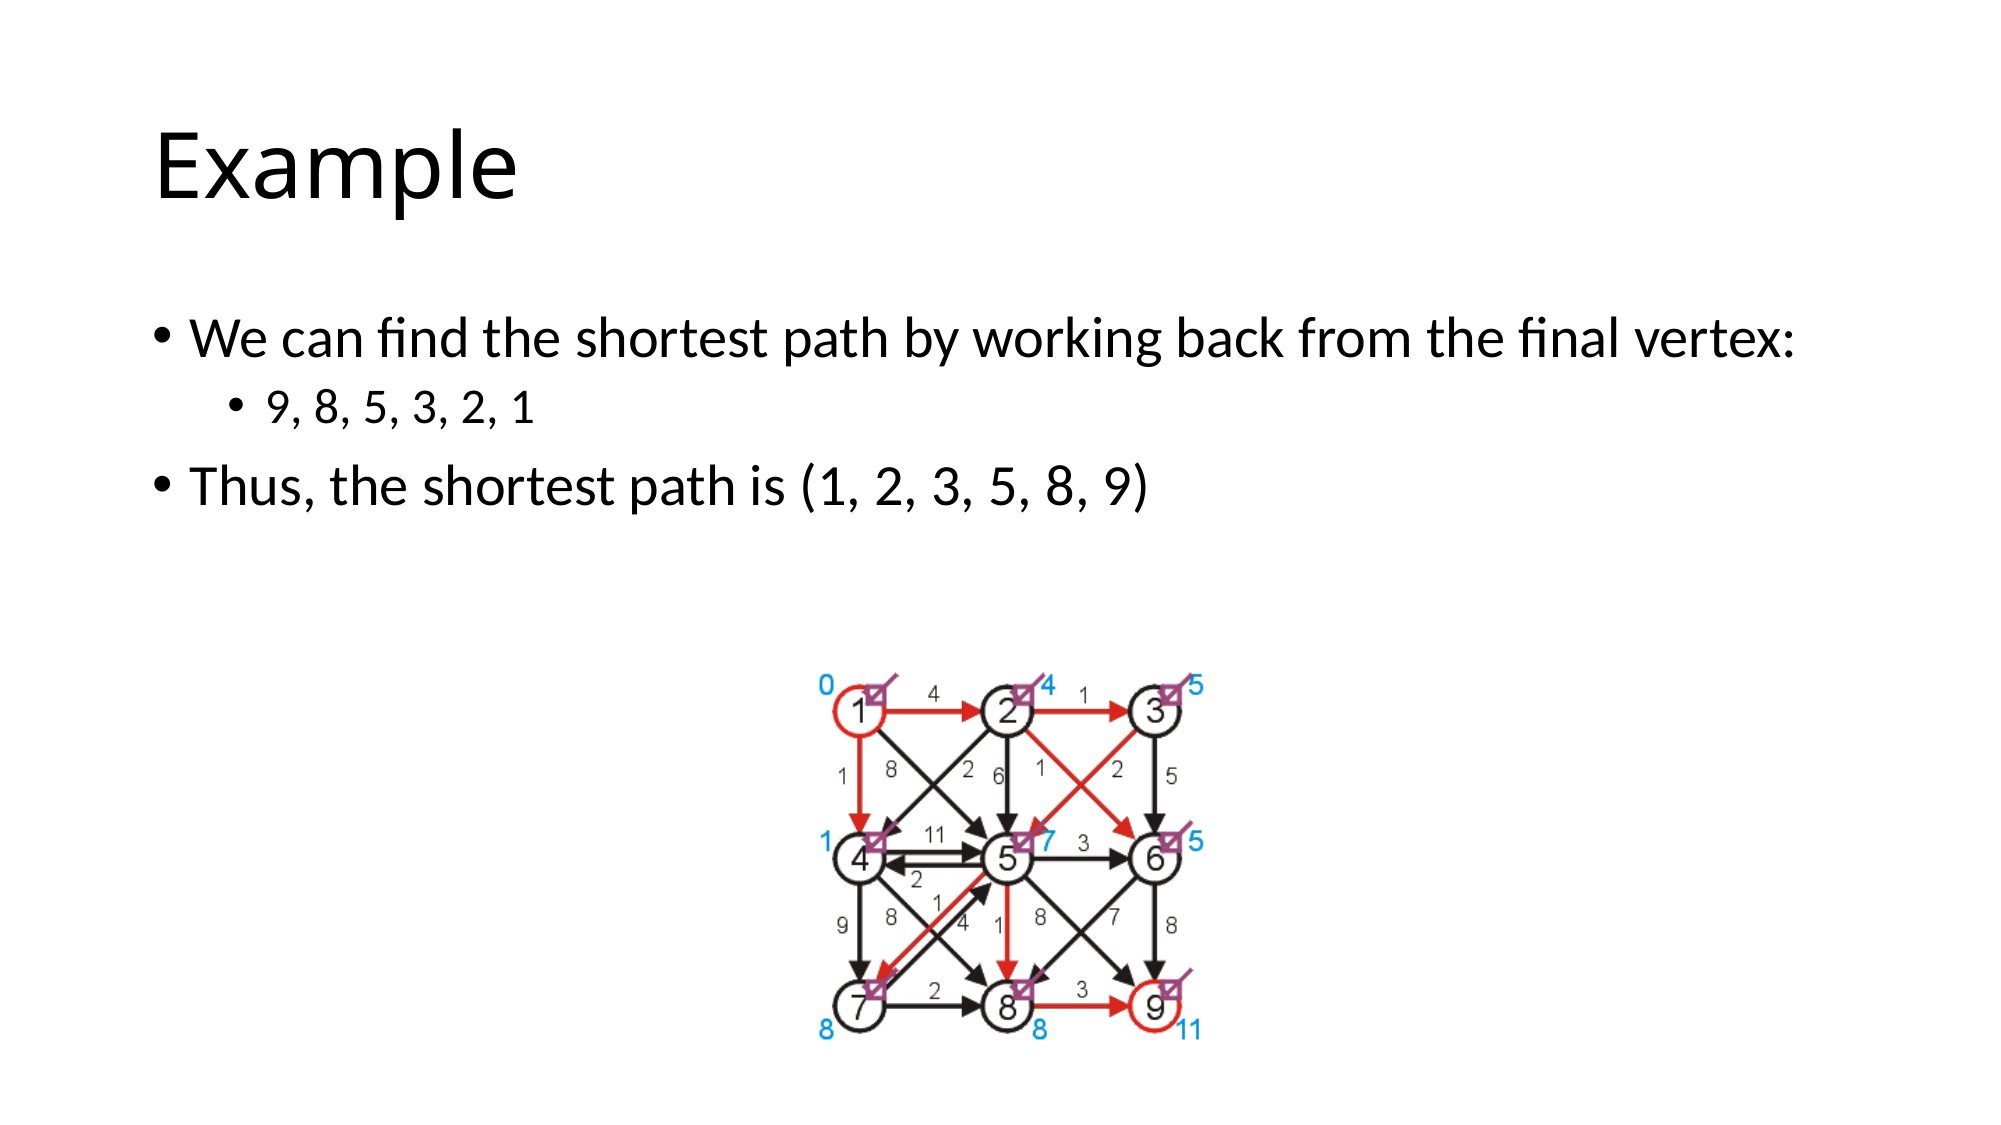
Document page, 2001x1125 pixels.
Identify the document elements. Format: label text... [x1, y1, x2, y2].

picture [810, 670, 1213, 1048]
list We can find the shortest path by working back from the final vertex: 9, 8, 5, 3, 2, 1 Thus, the shortest path is (1, 2, 3, 5, 8, 9) [137, 299, 1863, 1014]
title Example [137, 59, 1863, 278]
